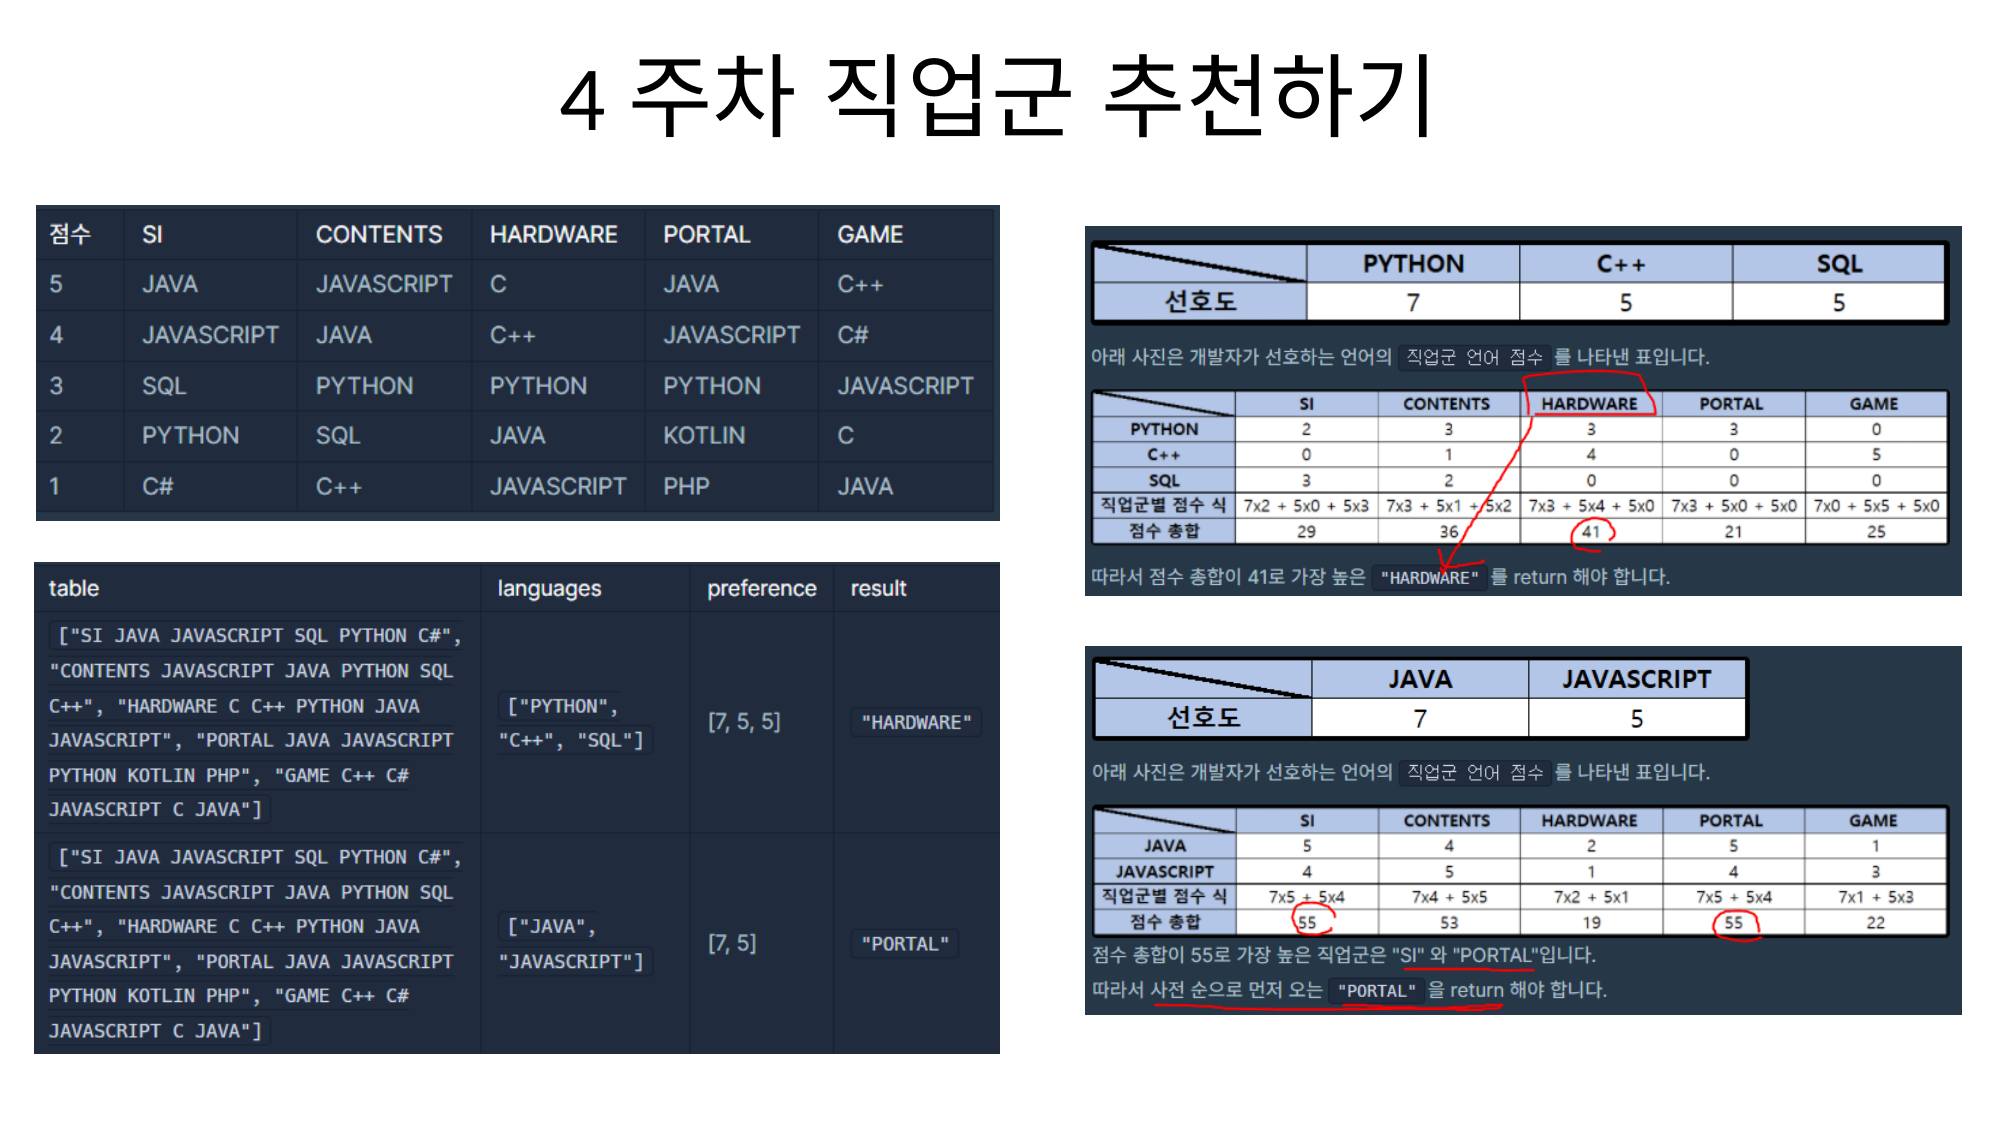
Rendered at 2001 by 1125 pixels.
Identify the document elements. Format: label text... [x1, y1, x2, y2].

title 4주차 직업군 추천하기 [99, 0, 1900, 188]
picture [1085, 225, 1963, 597]
picture [1085, 646, 1963, 1015]
picture [34, 561, 1001, 1054]
picture [36, 204, 1001, 522]
